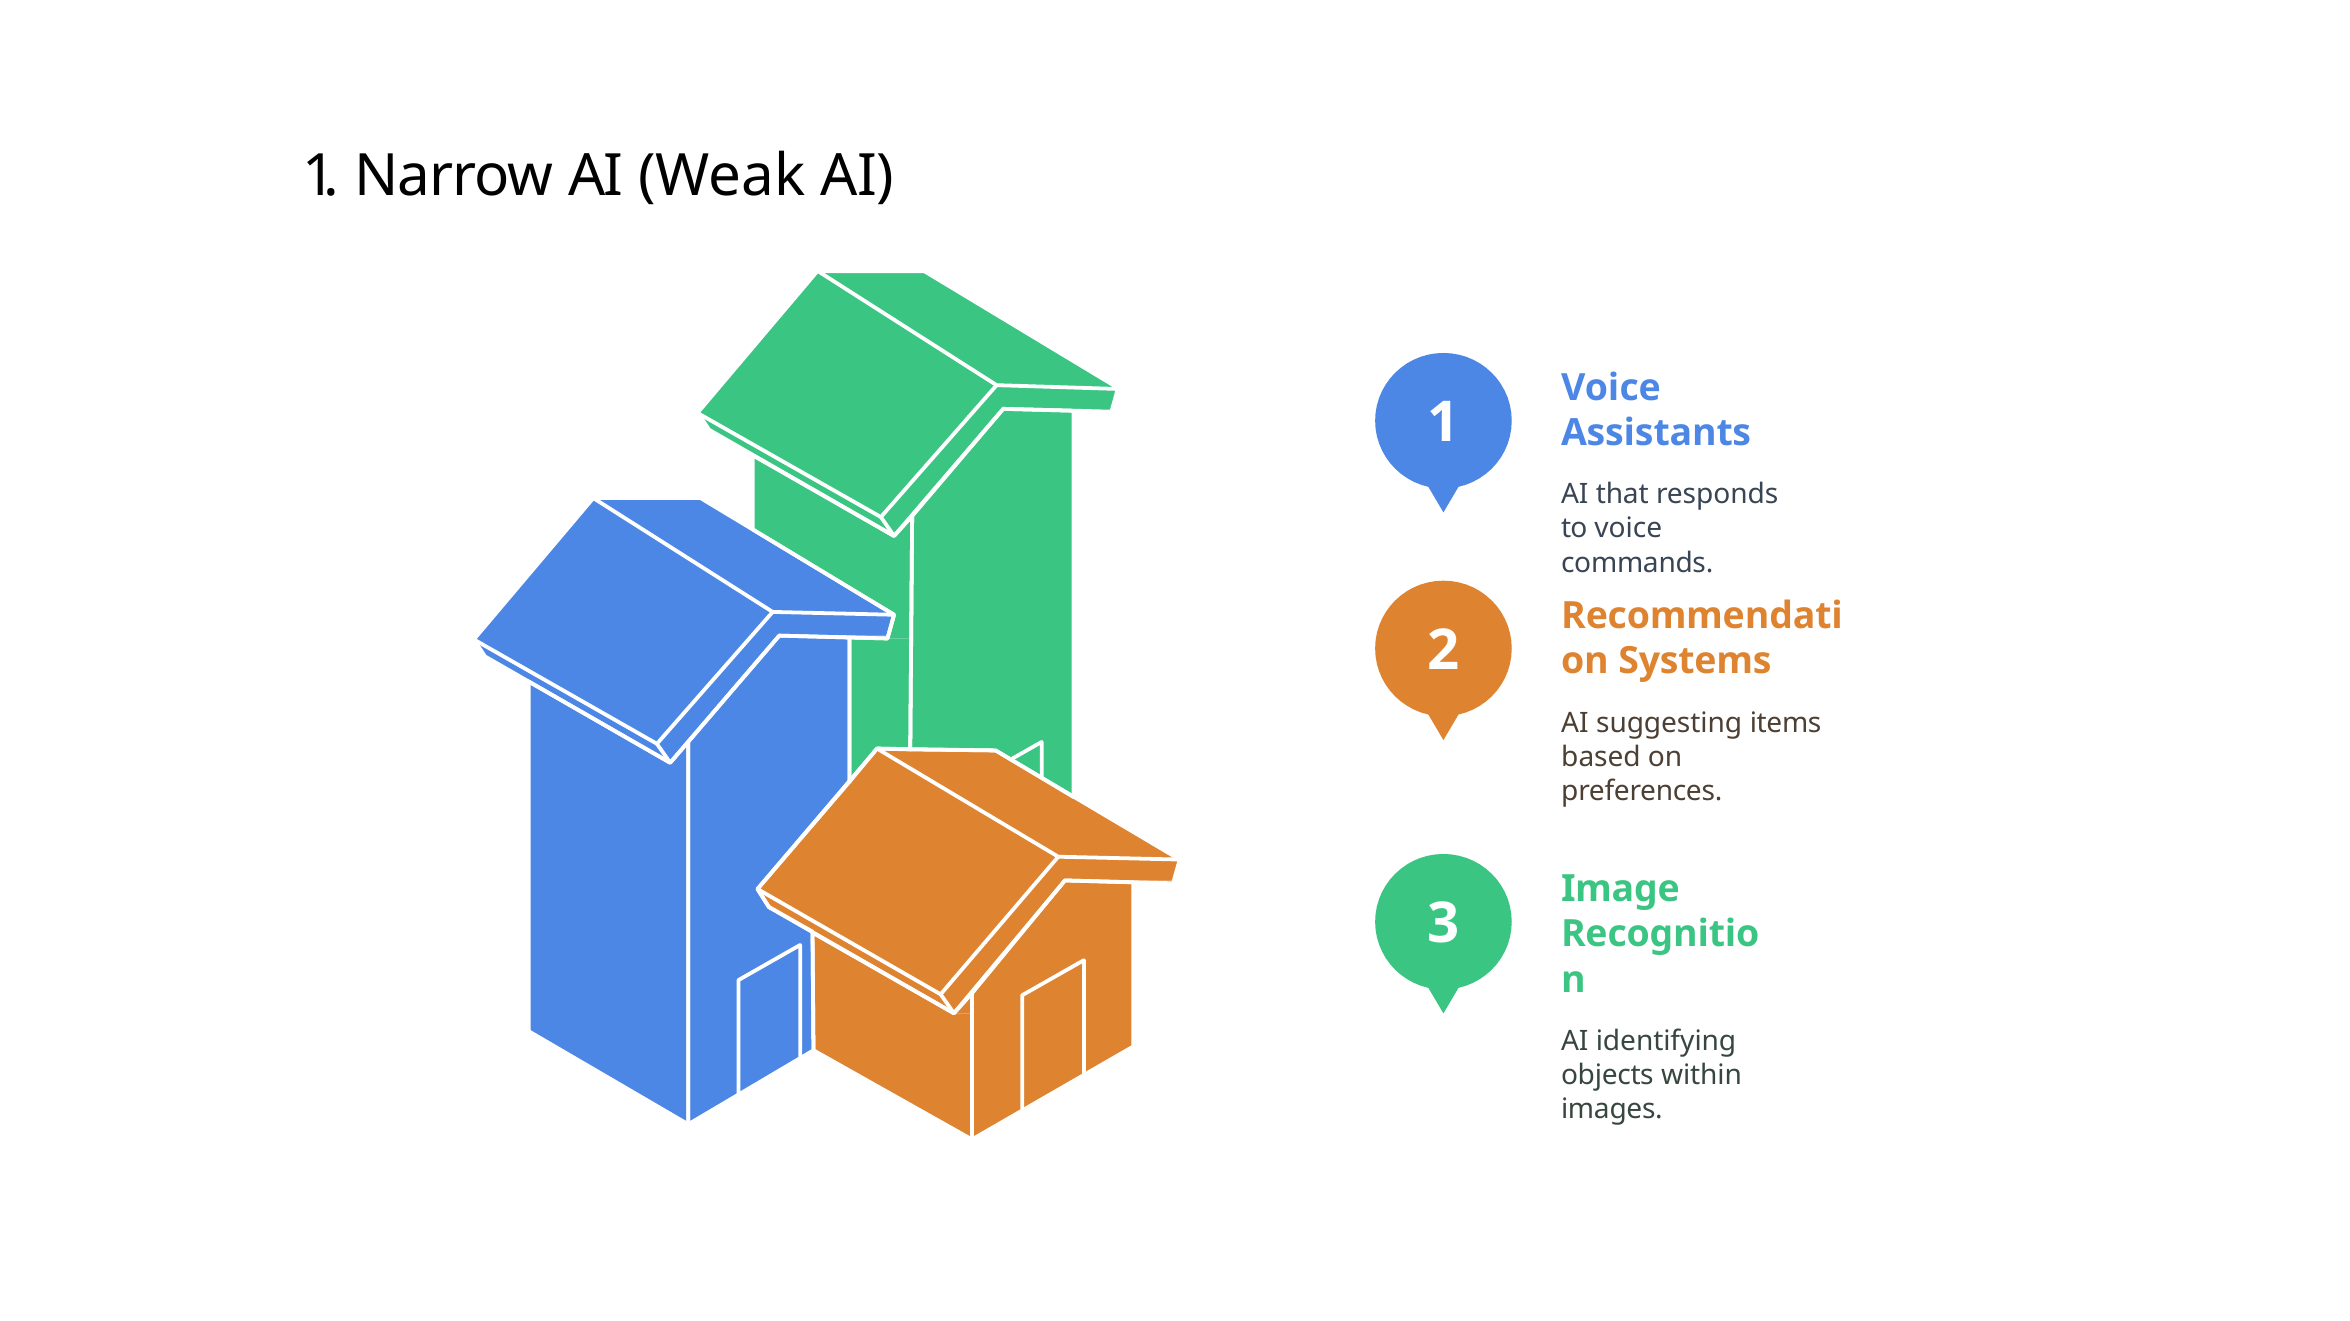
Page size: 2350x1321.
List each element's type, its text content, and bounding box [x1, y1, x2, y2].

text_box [471, 269, 1182, 1142]
text_box [1375, 580, 1512, 741]
text_box Recommendation Systems AI suggesting items based on preferences. [1559, 588, 1865, 806]
title 1. Narrow AI (Weak AI) [300, 135, 896, 359]
text_box 2 [1425, 610, 1462, 681]
text_box Image Recognition AI identifying objects within images. [1559, 861, 1829, 1125]
text_box 3 [1425, 883, 1462, 954]
text_box Voice Assistants AI that responds to voice commands. [1559, 360, 1851, 578]
text_box 1 [1425, 382, 1462, 453]
text_box [1375, 352, 1512, 513]
text_box [1375, 853, 1512, 1014]
